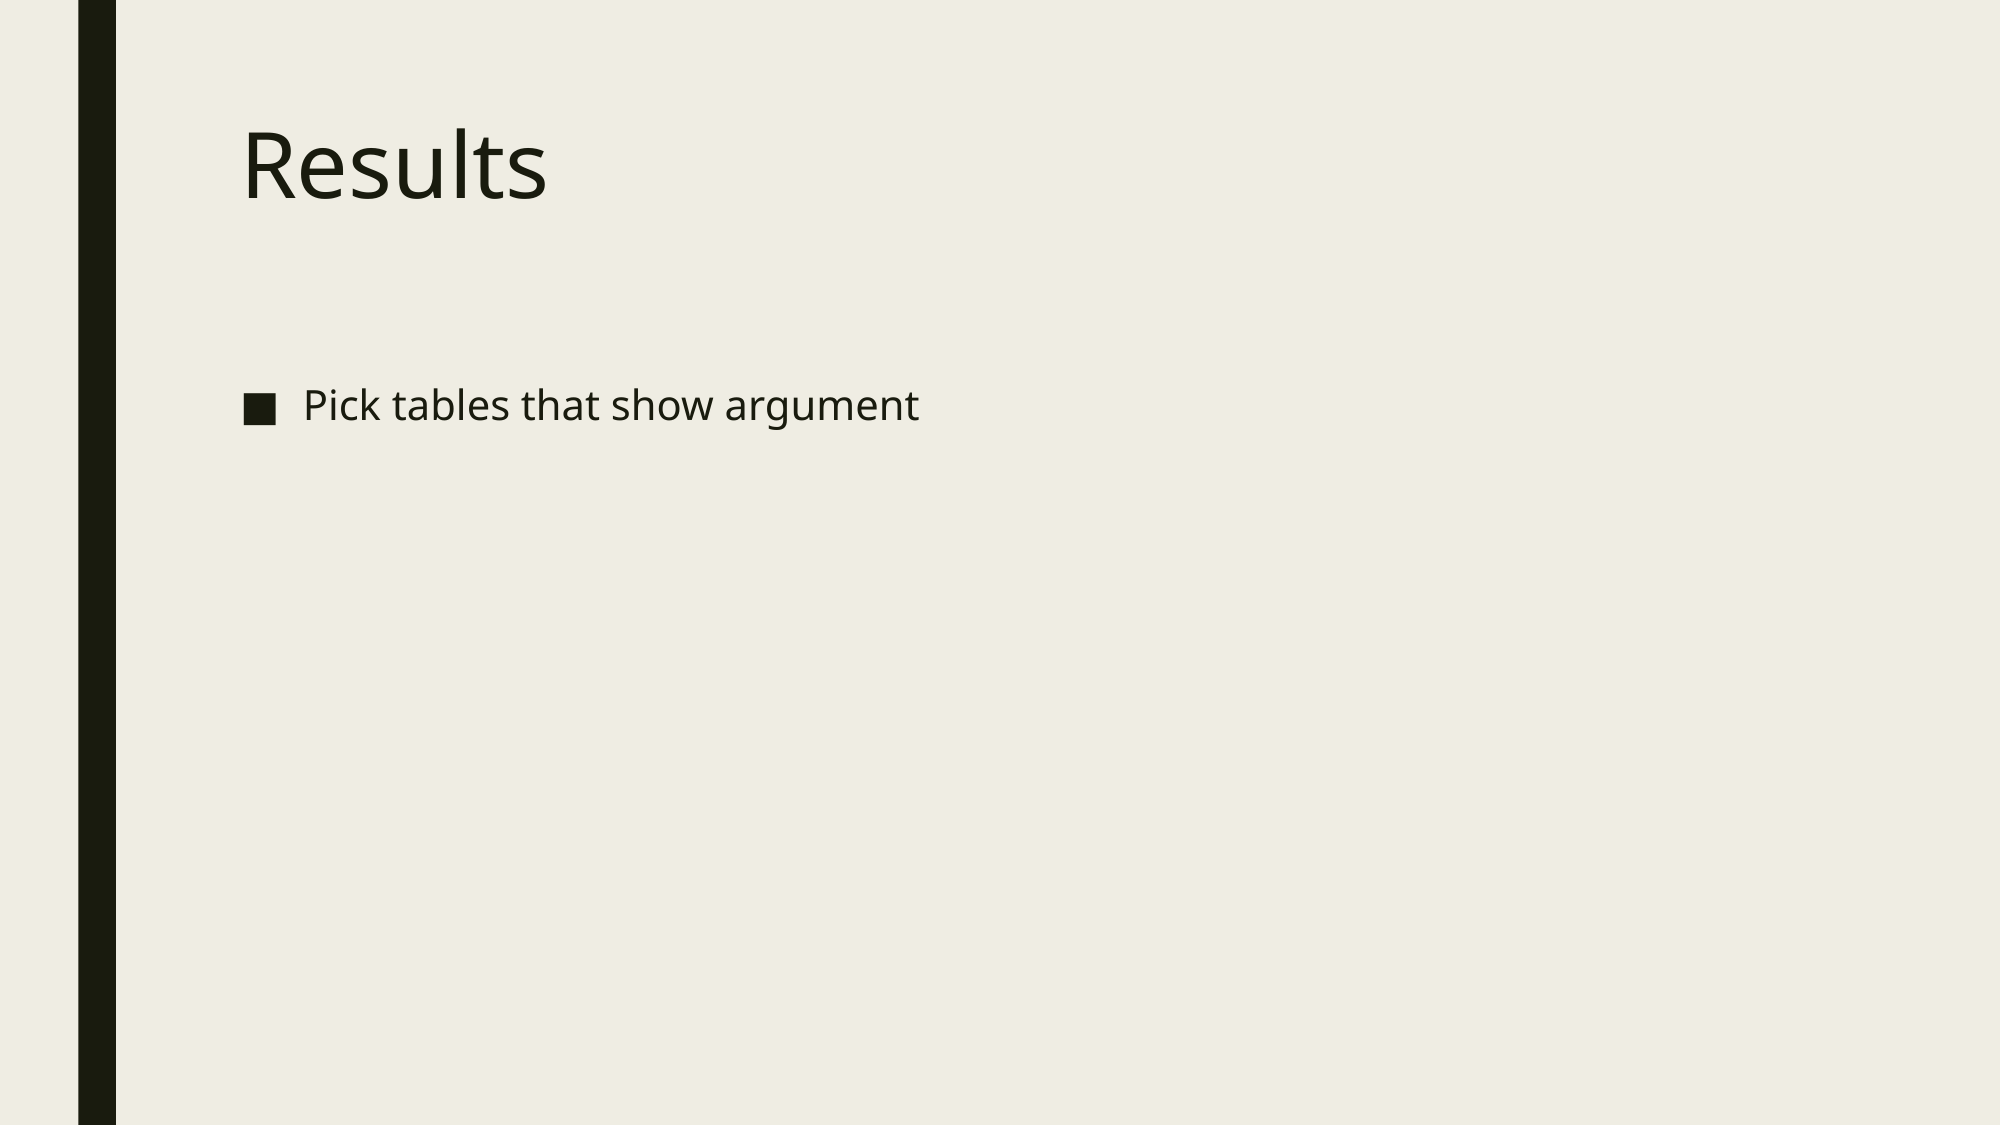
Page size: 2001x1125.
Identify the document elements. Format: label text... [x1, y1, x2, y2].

title Results [225, 112, 1800, 357]
list Pick tables that show argument [225, 375, 1800, 963]
